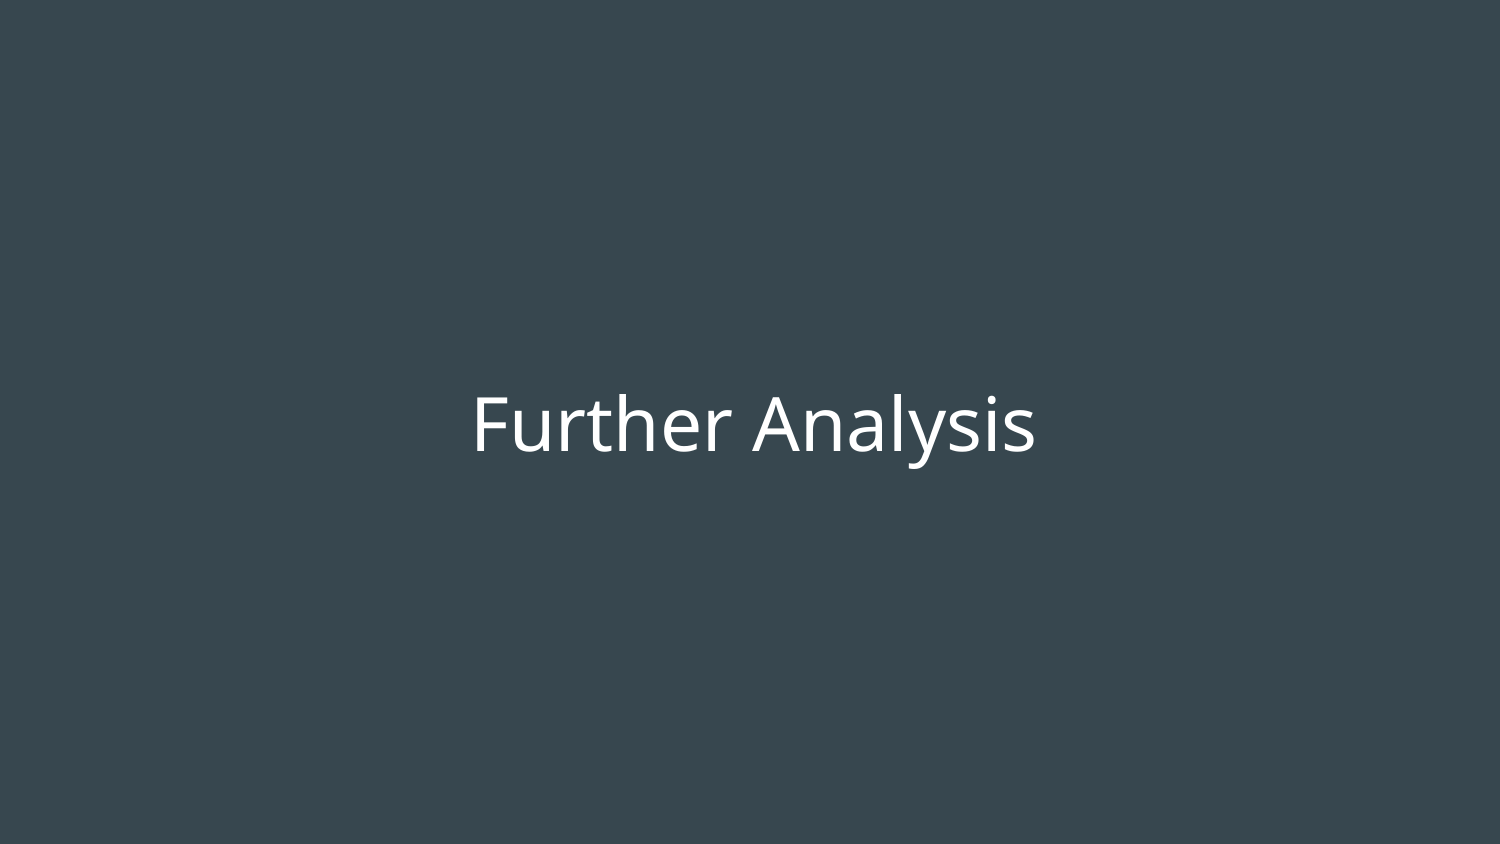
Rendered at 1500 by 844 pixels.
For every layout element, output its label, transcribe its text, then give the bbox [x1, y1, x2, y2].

title Further Analysis [110, 351, 1399, 493]
